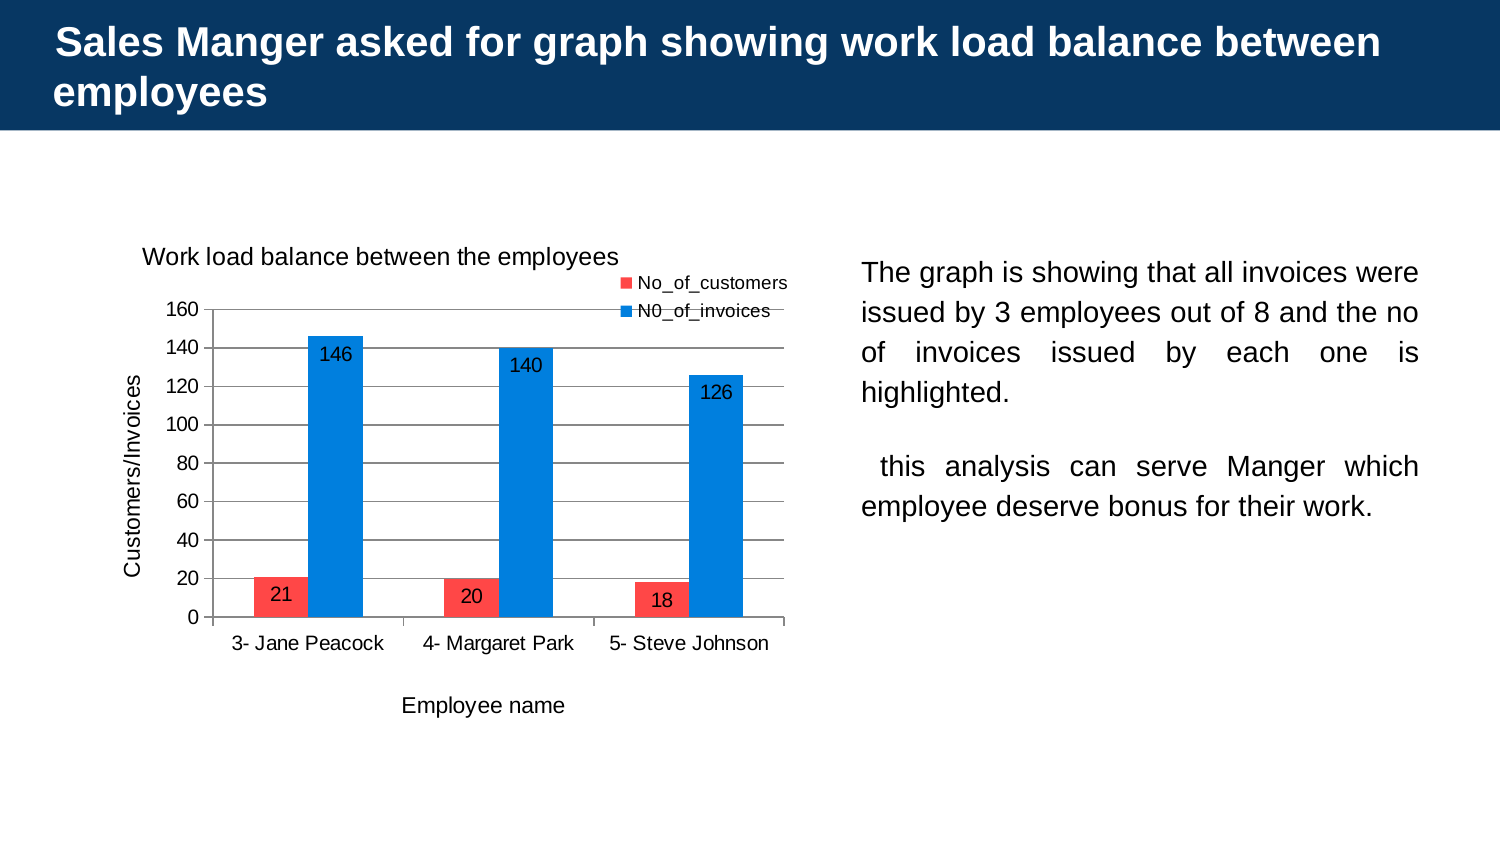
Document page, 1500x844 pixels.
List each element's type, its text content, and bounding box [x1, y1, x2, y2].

list The graph is showing that all invoices were issued by 3 employees out of 8 and the no of invoices issued by each one is highlighted. this analysis can serve Manger which employee deserve bonus for their work. [846, 232, 1436, 737]
title Sales Manger asked for graph showing work load balance between employees [0, 0, 1500, 131]
chart [84, 227, 799, 731]
